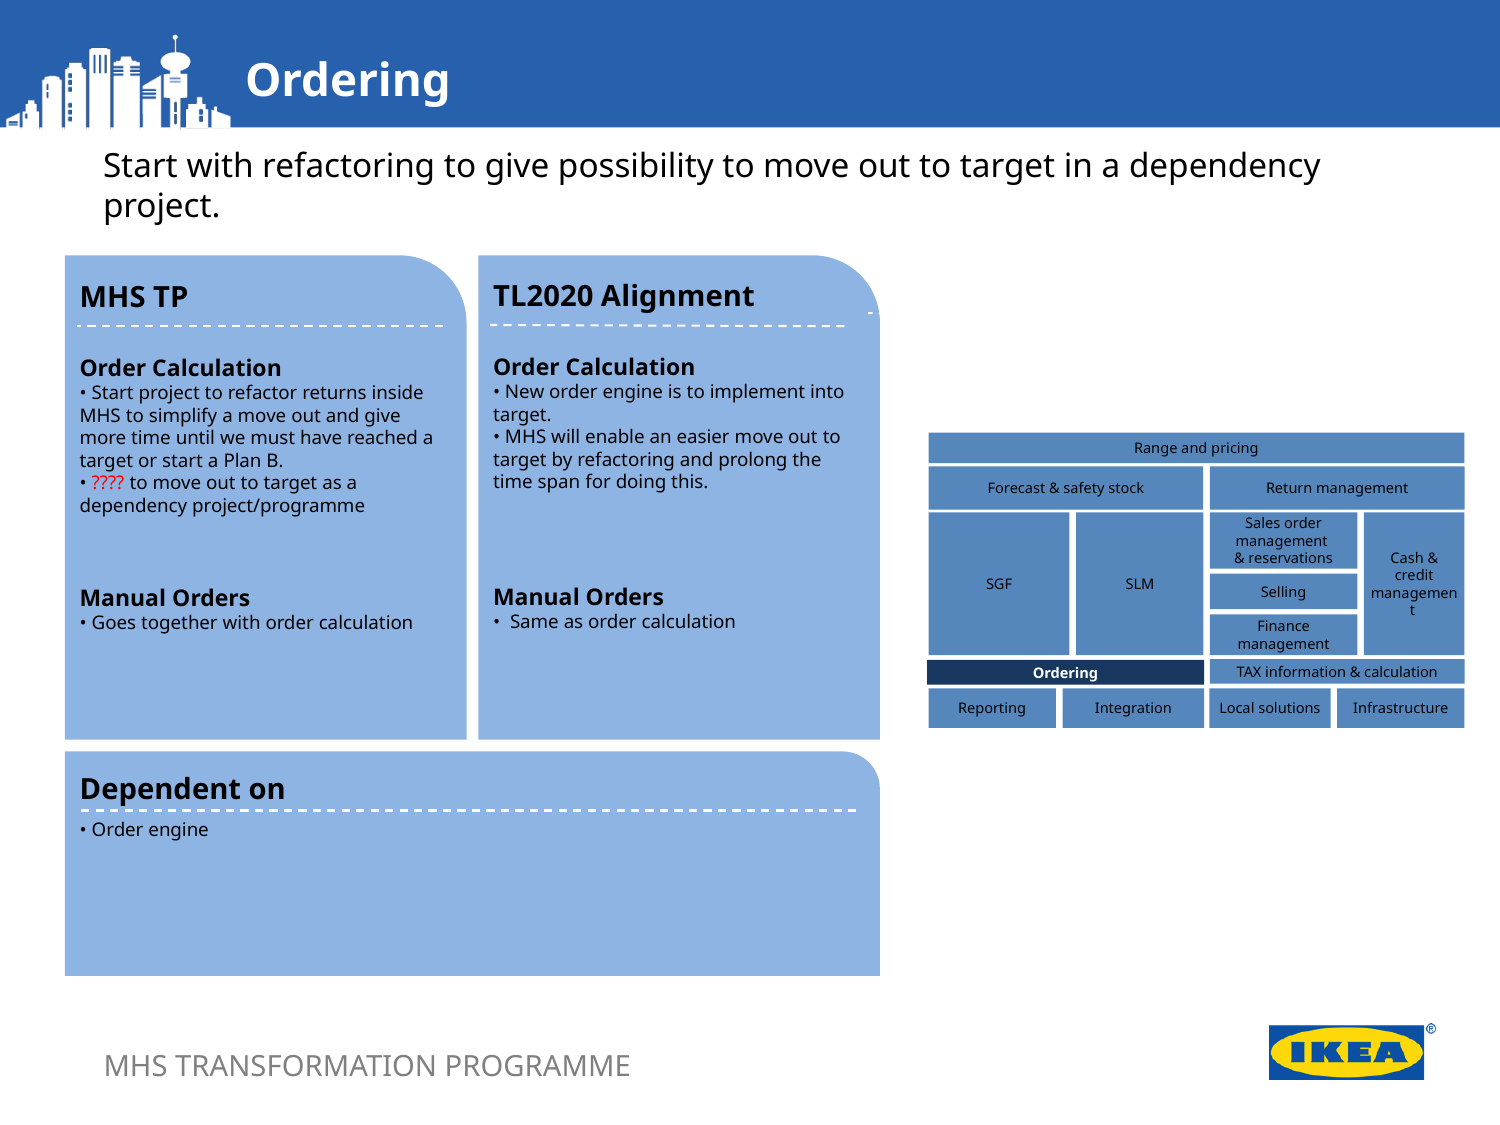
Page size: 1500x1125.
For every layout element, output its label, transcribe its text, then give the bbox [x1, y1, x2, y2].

text_box [476, 253, 883, 742]
picture [1269, 1023, 1436, 1080]
list Ordering [230, 42, 1412, 126]
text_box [926, 432, 1465, 729]
text_box [62, 749, 883, 978]
picture [6, 34, 231, 130]
text_box TL2020 Alignment Order Calculation New order engine is to implement into target. MHS will enable an easier move out to target by refactoring and prolong the time span for doing this. Manual Orders Same as order calculation [478, 270, 880, 663]
text_box Start with refactoring to give possibility to move out to target in a dependency project. [88, 137, 1439, 220]
text_box MHS TP Order Calculation Start project to refactor returns inside MHS to simplify a move out and give more time until we must have reached a target or start a Plan B. ???? to move out to target as a dependency project/programme Manual Orders Goes together with order calculation [64, 271, 467, 686]
text_box [62, 253, 469, 742]
text_box Dependent on Order engine [64, 763, 880, 926]
